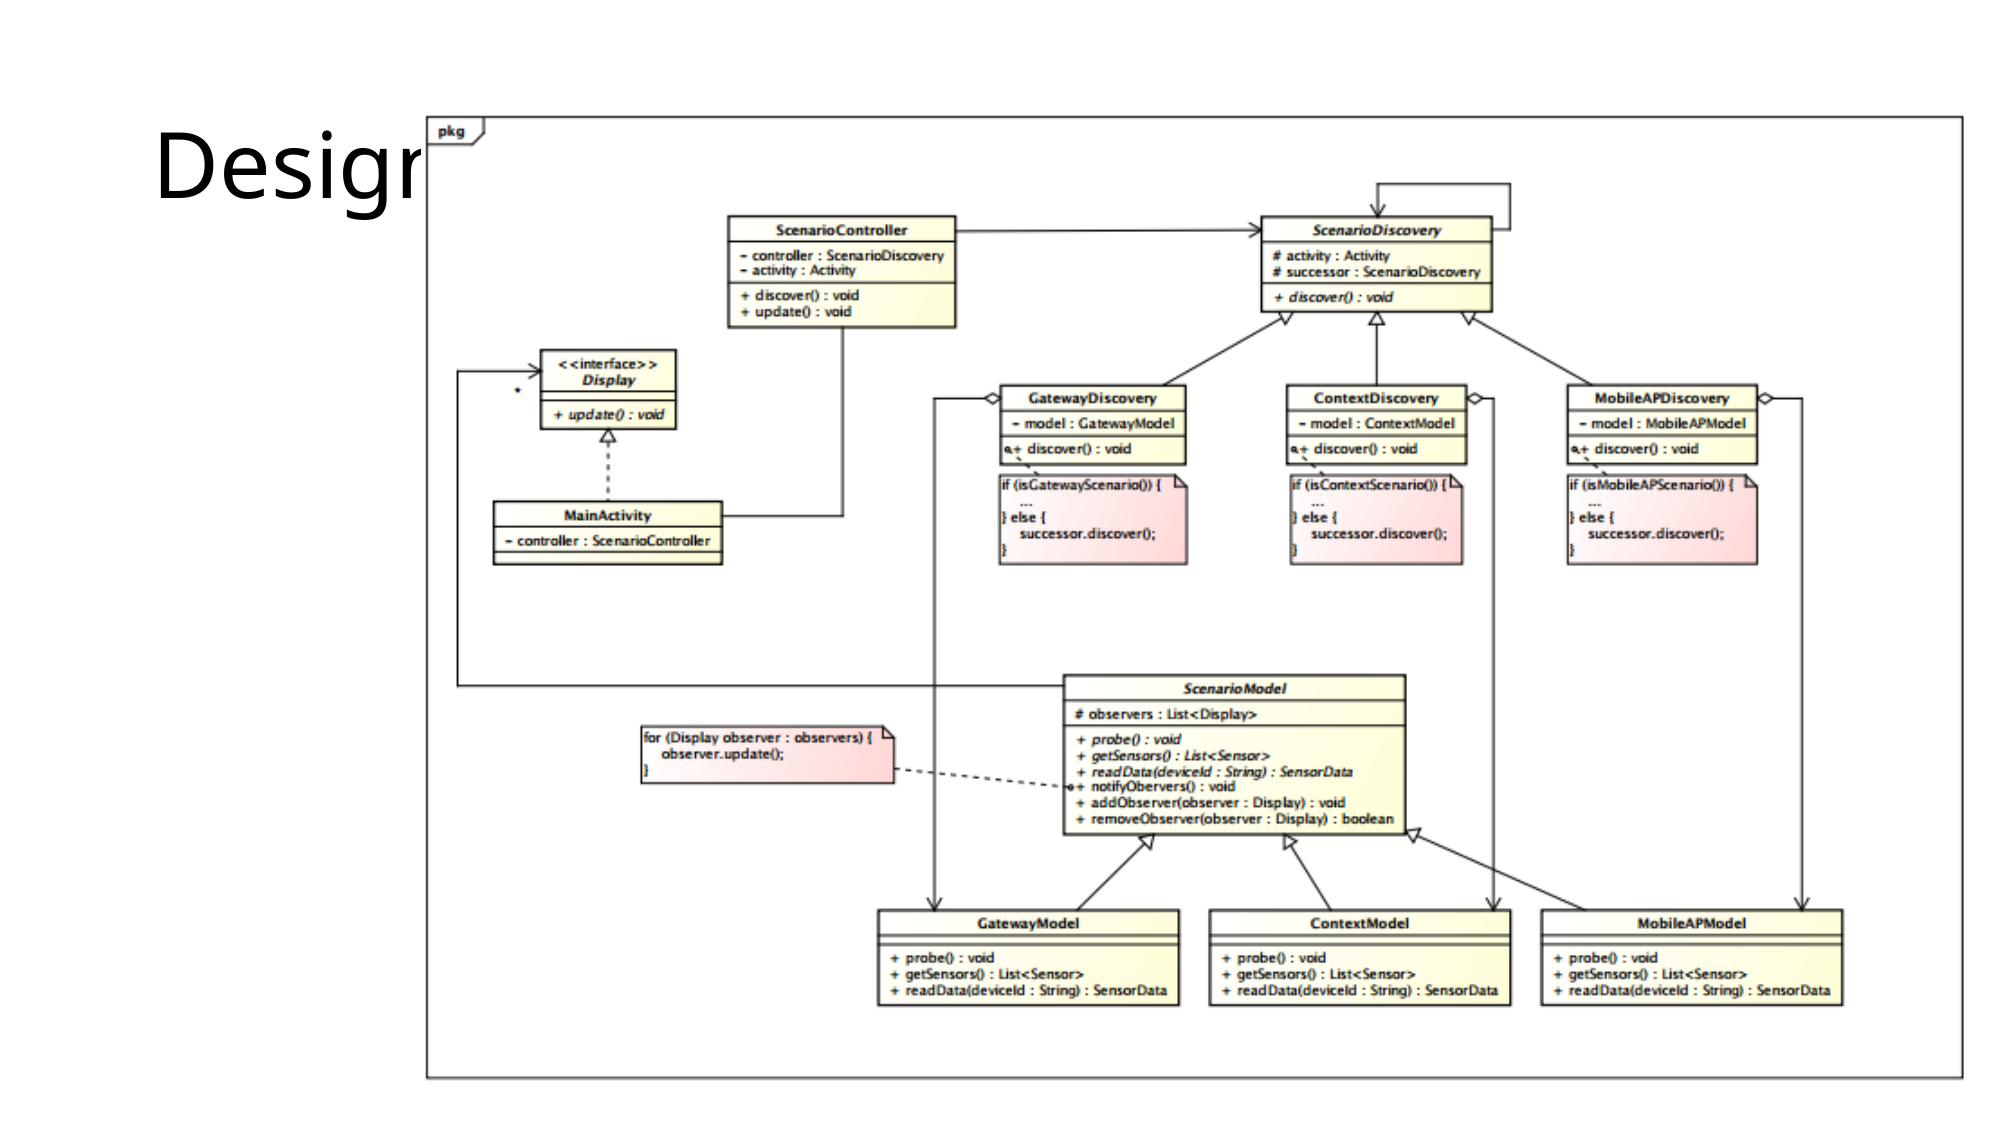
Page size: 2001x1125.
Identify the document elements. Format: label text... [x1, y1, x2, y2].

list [421, 111, 1973, 1084]
title Design [137, 59, 1863, 278]
